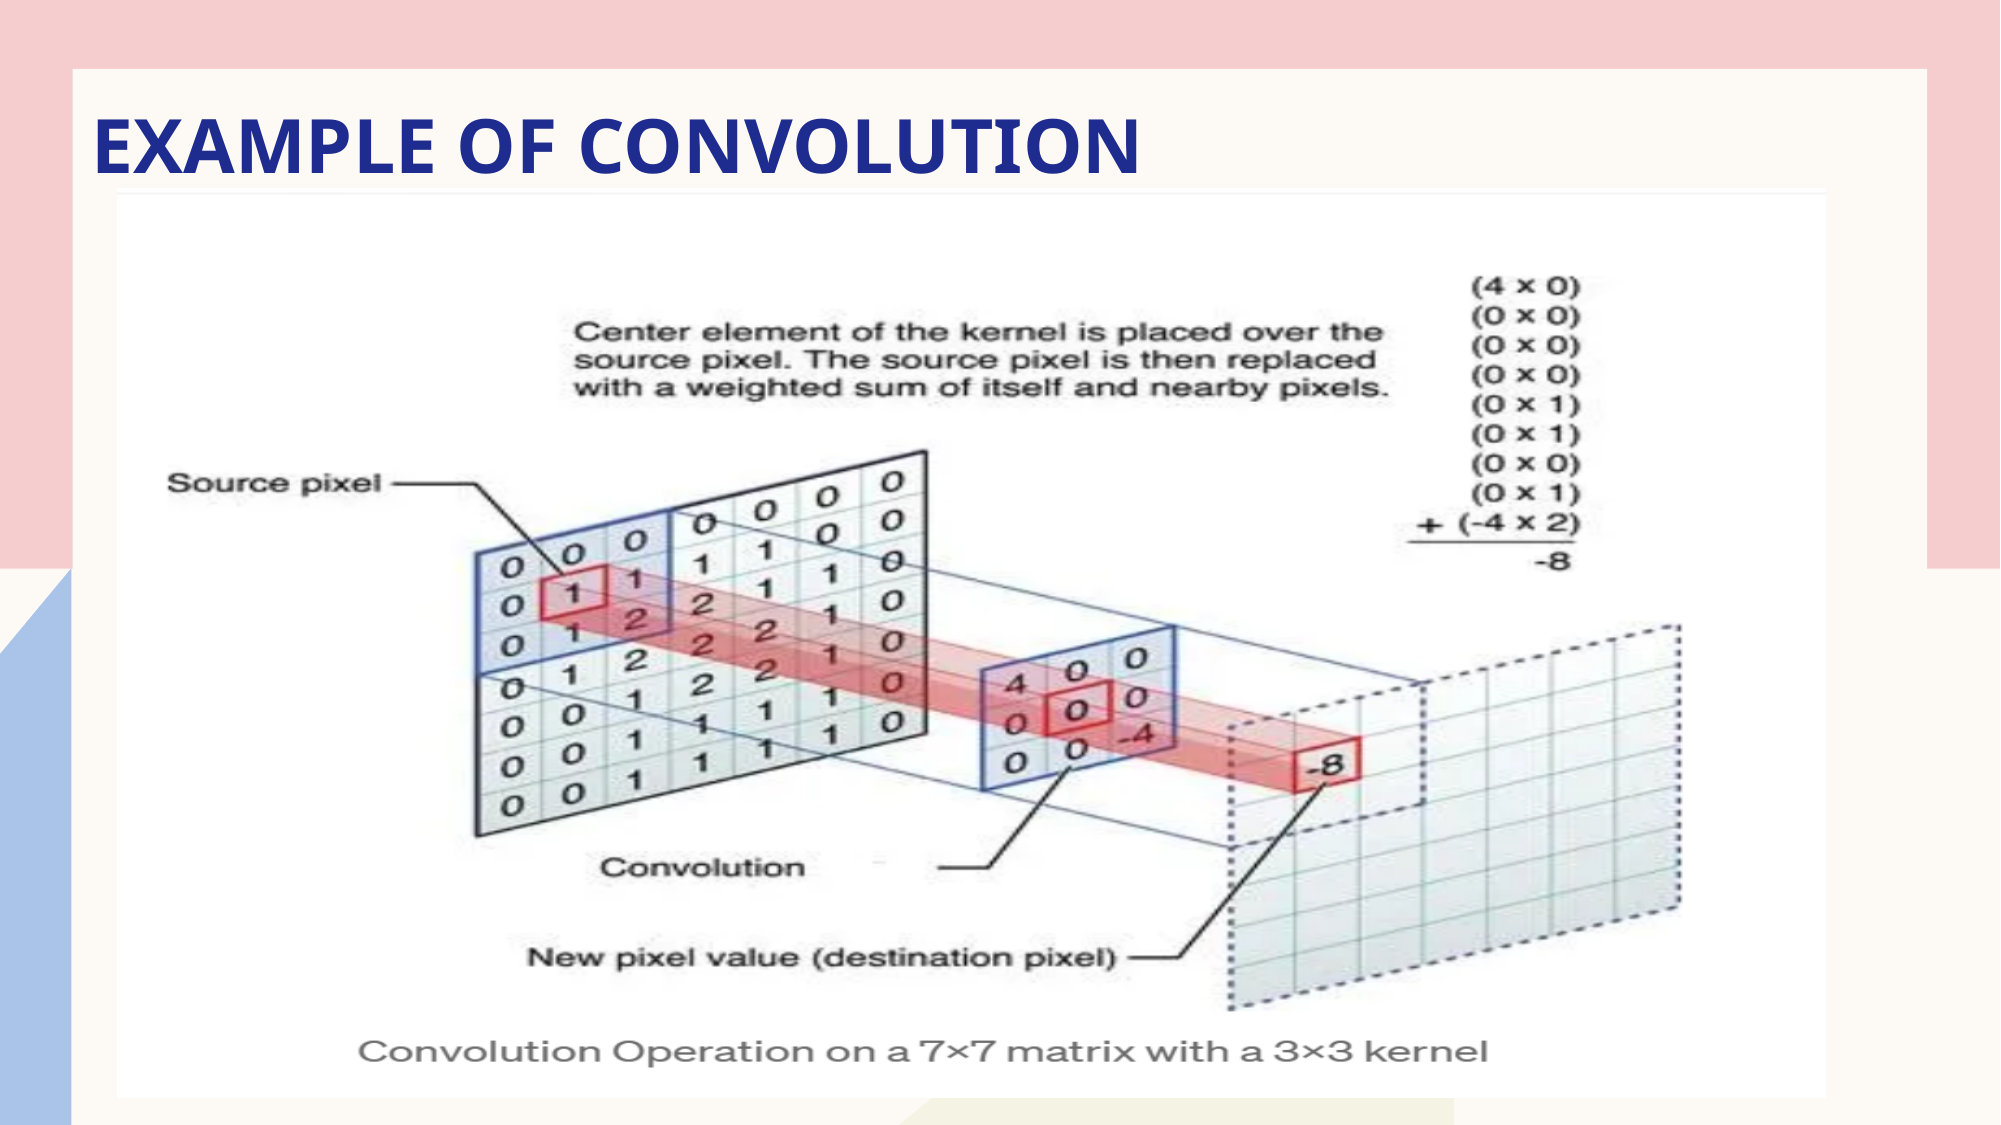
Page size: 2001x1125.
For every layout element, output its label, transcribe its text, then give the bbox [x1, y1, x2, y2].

picture [117, 188, 1826, 1098]
title Example of Convolution [76, 0, 1644, 189]
